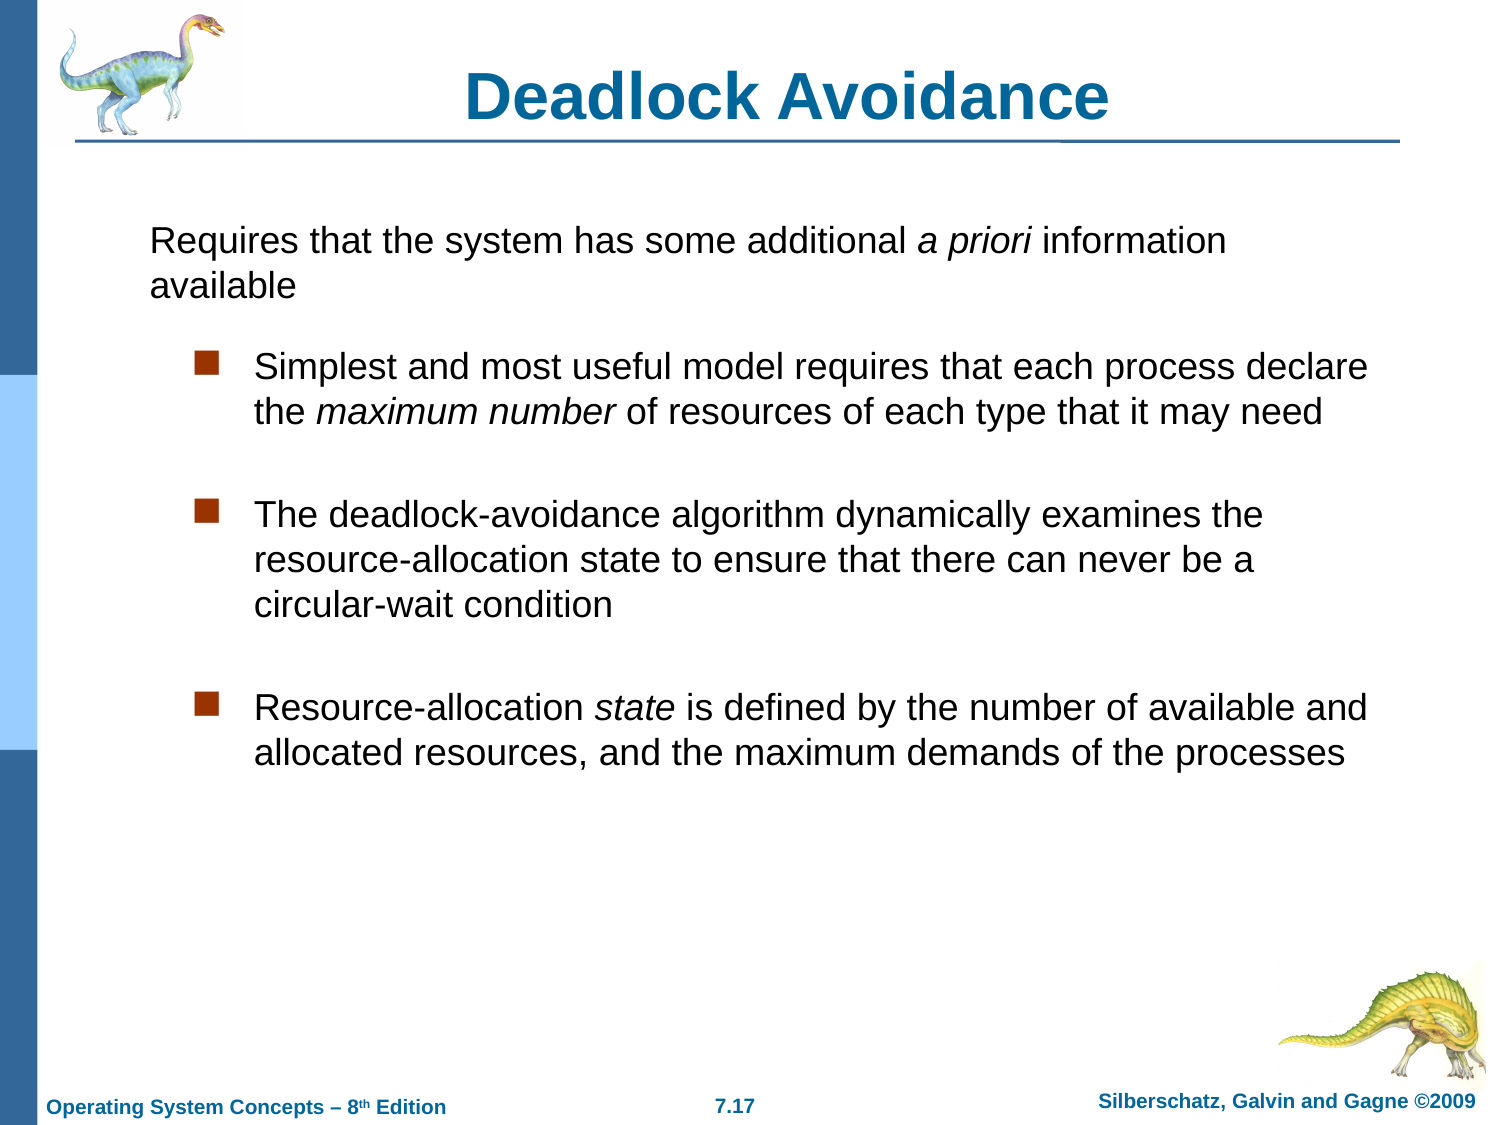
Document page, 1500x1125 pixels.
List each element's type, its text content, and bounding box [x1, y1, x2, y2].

picture [46, 0, 243, 149]
list Simplest and most useful model requires that each process declare the maximum number of resources of each type that it may need The deadlock-avoidance algorithm dynamically examines the resource-allocation state to ensure that there can never be a circular-wait condition Resource-allocation state is defined by the number of available and allocated resources, and the maximum demands of the processes [182, 334, 1398, 956]
text_box Requires that the system has some additional a priori information available [134, 208, 1401, 314]
title Deadlock Avoidance [151, 45, 1426, 141]
picture [1275, 959, 1486, 1090]
